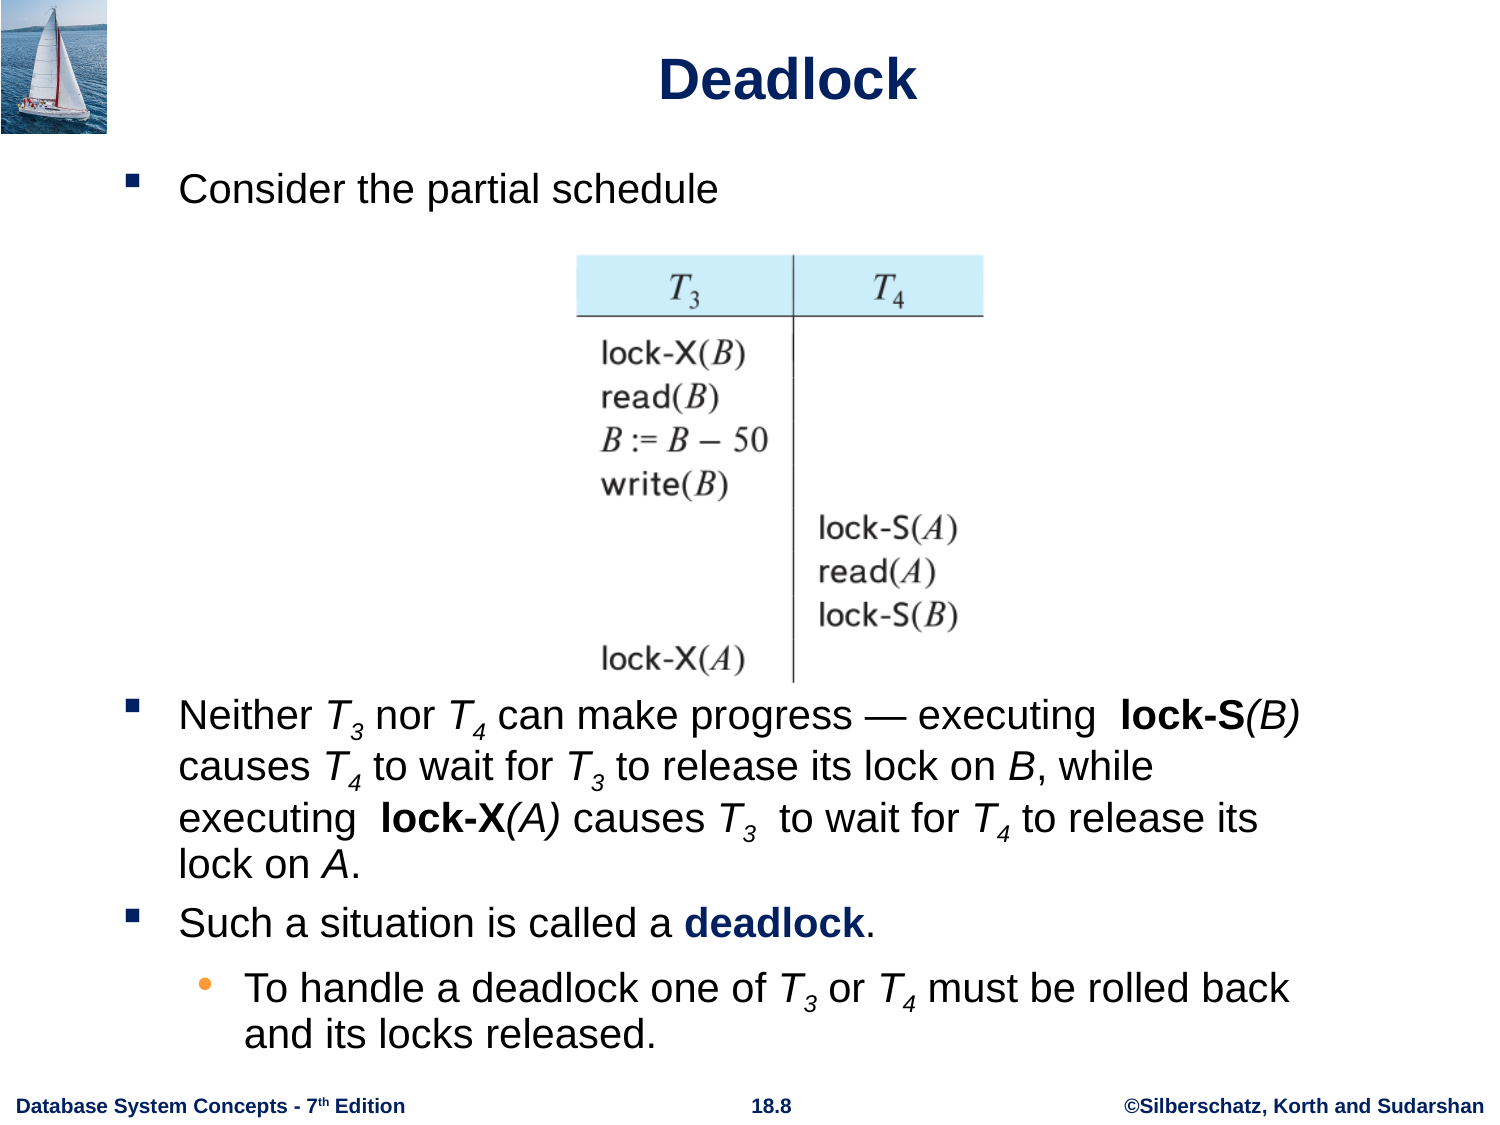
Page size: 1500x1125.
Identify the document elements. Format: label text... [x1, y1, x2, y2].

title Deadlock [125, 18, 1452, 120]
picture [549, 233, 1028, 700]
picture [1, 0, 107, 134]
list Consider the partial schedule Neither T3 nor T4 can make progress — executing lock-S(B) causes T4 to wait for T3 to release its lock on B, while executing lock-X(A) causes T3 to wait for T4 to release its lock on A. Such a situation is called a deadlock. To handle a deadlock one of T3 or T4 must be rolled back and its locks released. [107, 159, 1354, 1041]
